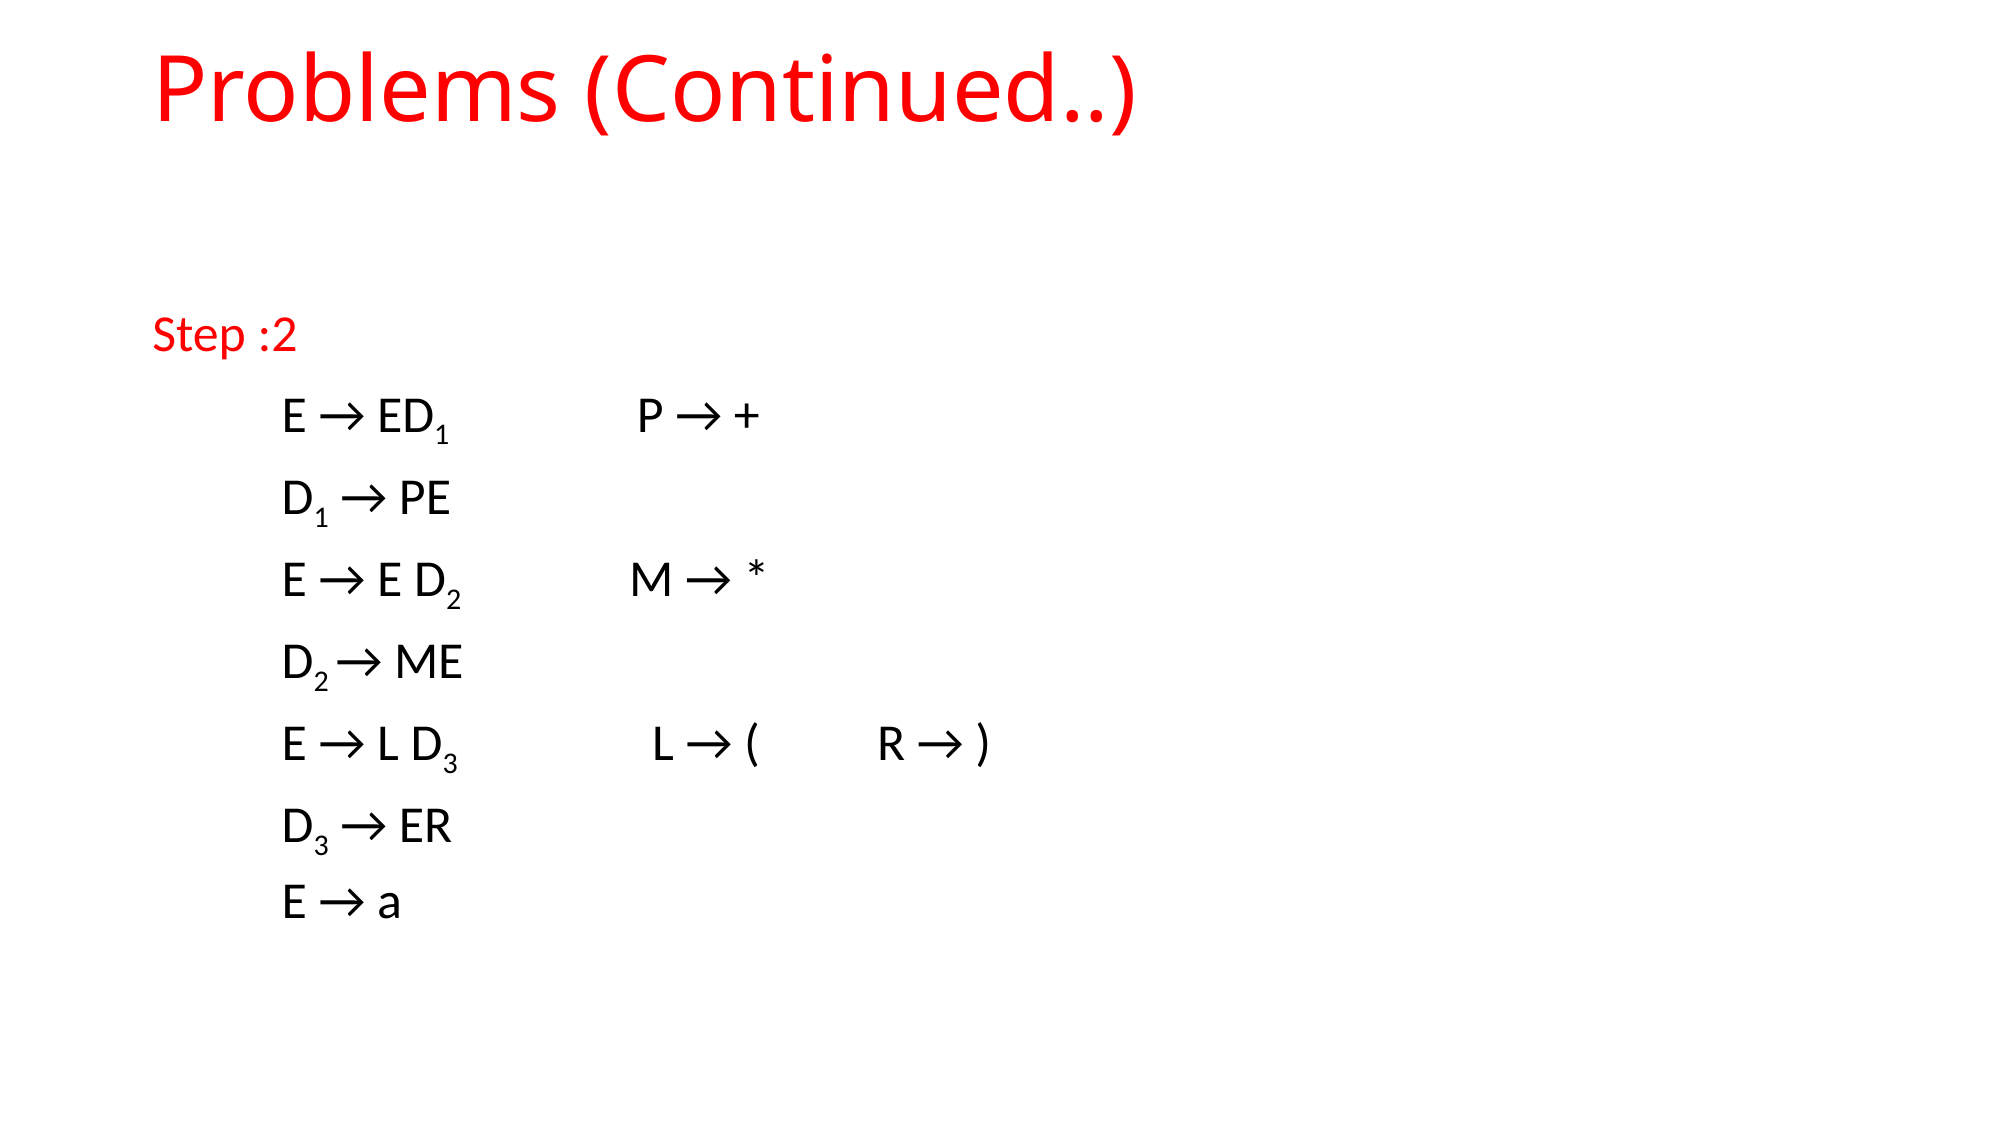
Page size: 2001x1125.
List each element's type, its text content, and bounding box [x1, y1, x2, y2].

list Step :2 E → ED1 P → + D1 → PE E → E D2 M → * D2 → ME E → L D3 L → ( R → ) D3 → ER E → a [137, 299, 1863, 1014]
title Problems (Continued..) [137, 34, 1863, 150]
